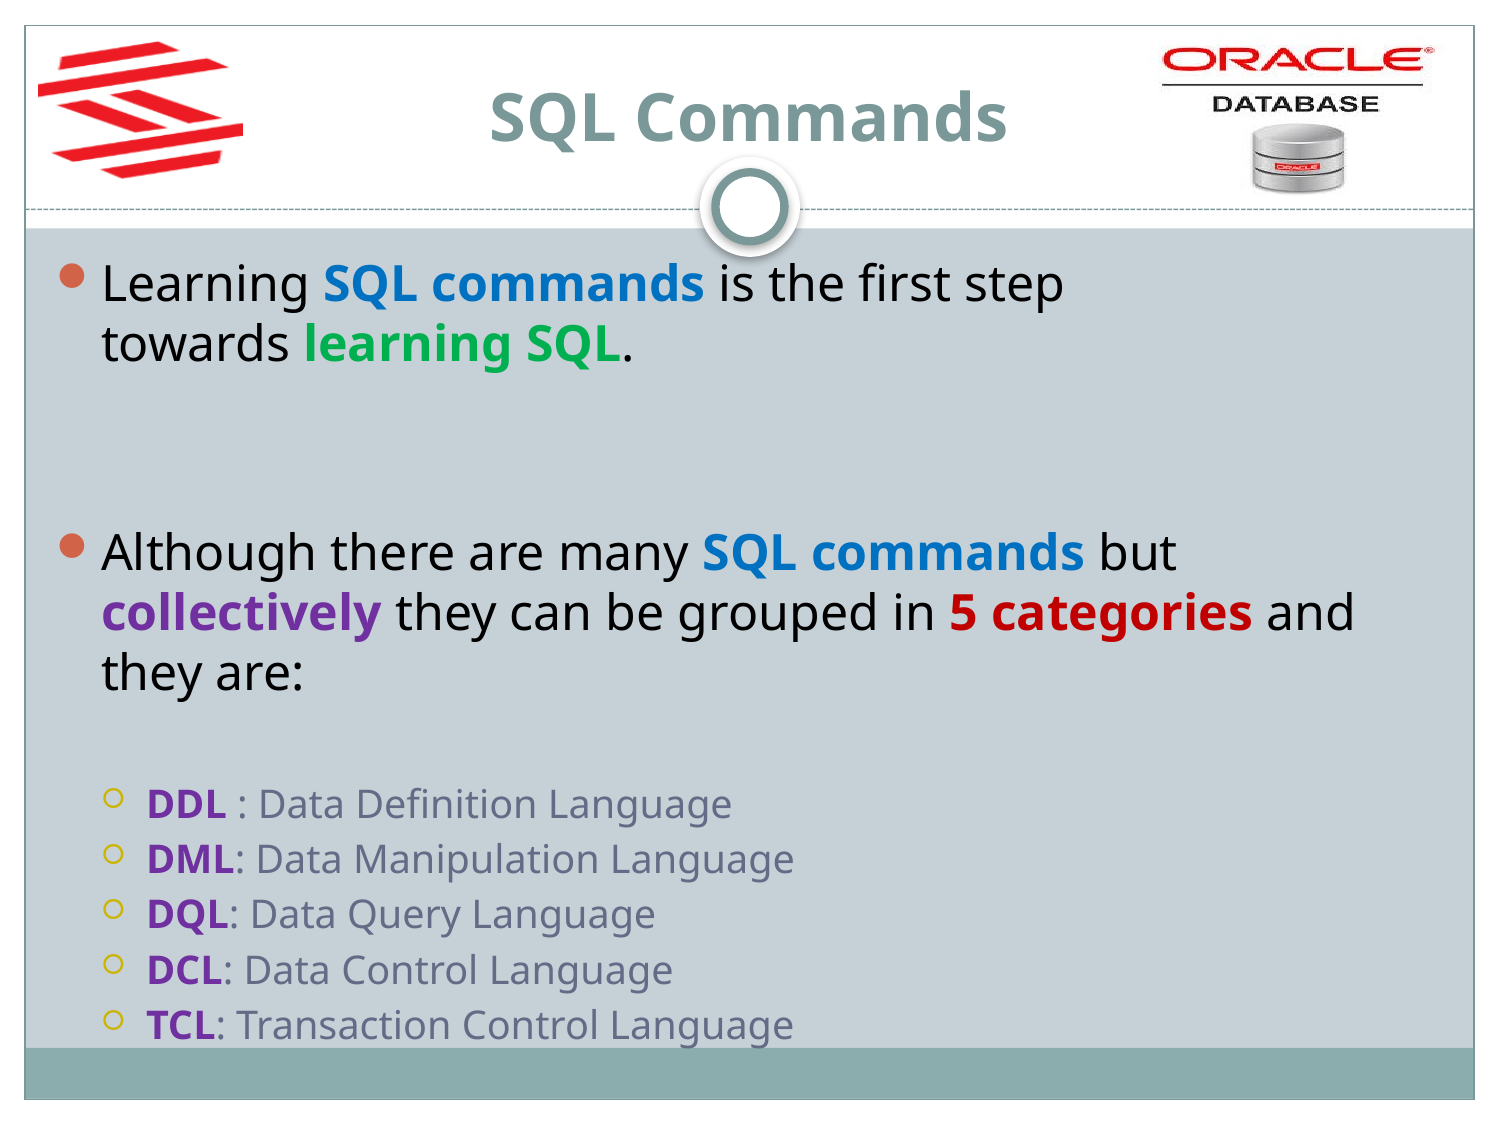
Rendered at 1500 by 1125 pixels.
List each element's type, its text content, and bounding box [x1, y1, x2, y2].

picture [1148, 34, 1453, 200]
list Learning SQL commands is the first step towards learning SQL. Although there are many SQL commands but collectively they can be grouped in 5 categories and they are: DDL : Data Definition Language DML: Data Manipulation Language DQL: Data Query Language DCL: Data Control Language TCL: Transaction Control Language [41, 243, 1471, 1125]
title SQL Commands [237, 37, 1143, 162]
picture [37, 40, 243, 185]
